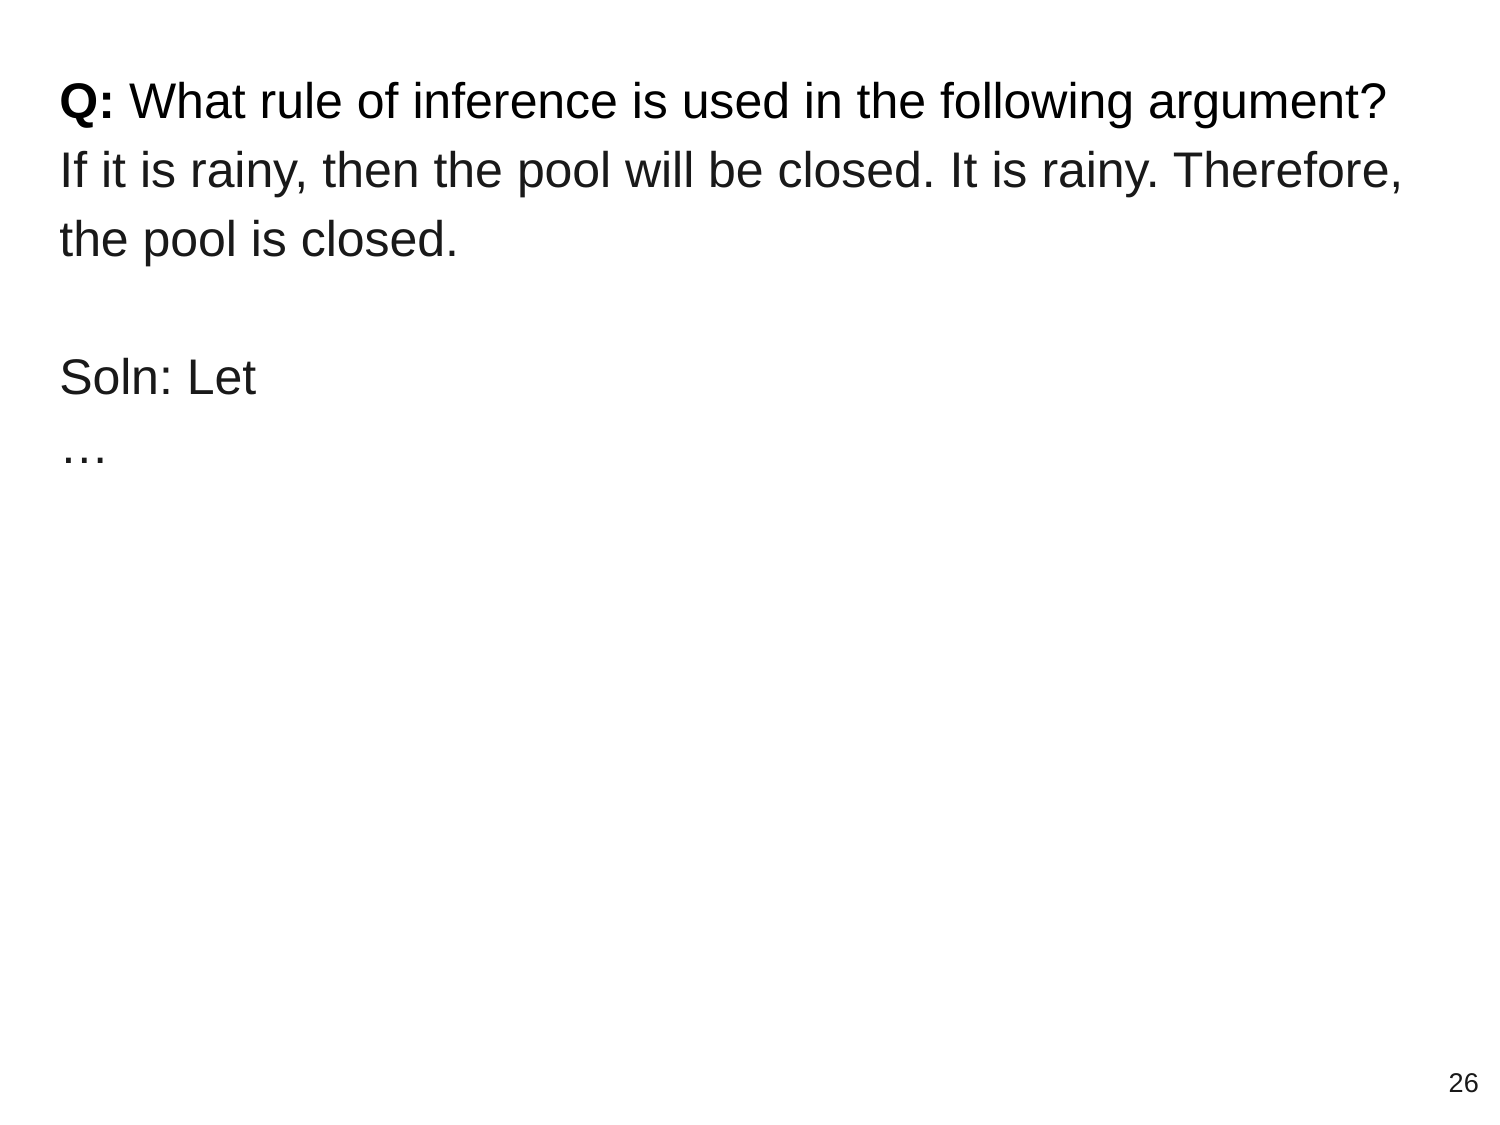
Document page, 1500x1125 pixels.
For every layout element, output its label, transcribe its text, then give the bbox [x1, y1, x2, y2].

text_box Q: What rule of inference is used in the following argument? If it is rainy, then the pool will be closed. It is rainy. Therefore, the pool is closed. Soln: Let … [44, 44, 1455, 1011]
slide_number ‹#› [1403, 1038, 1494, 1125]
